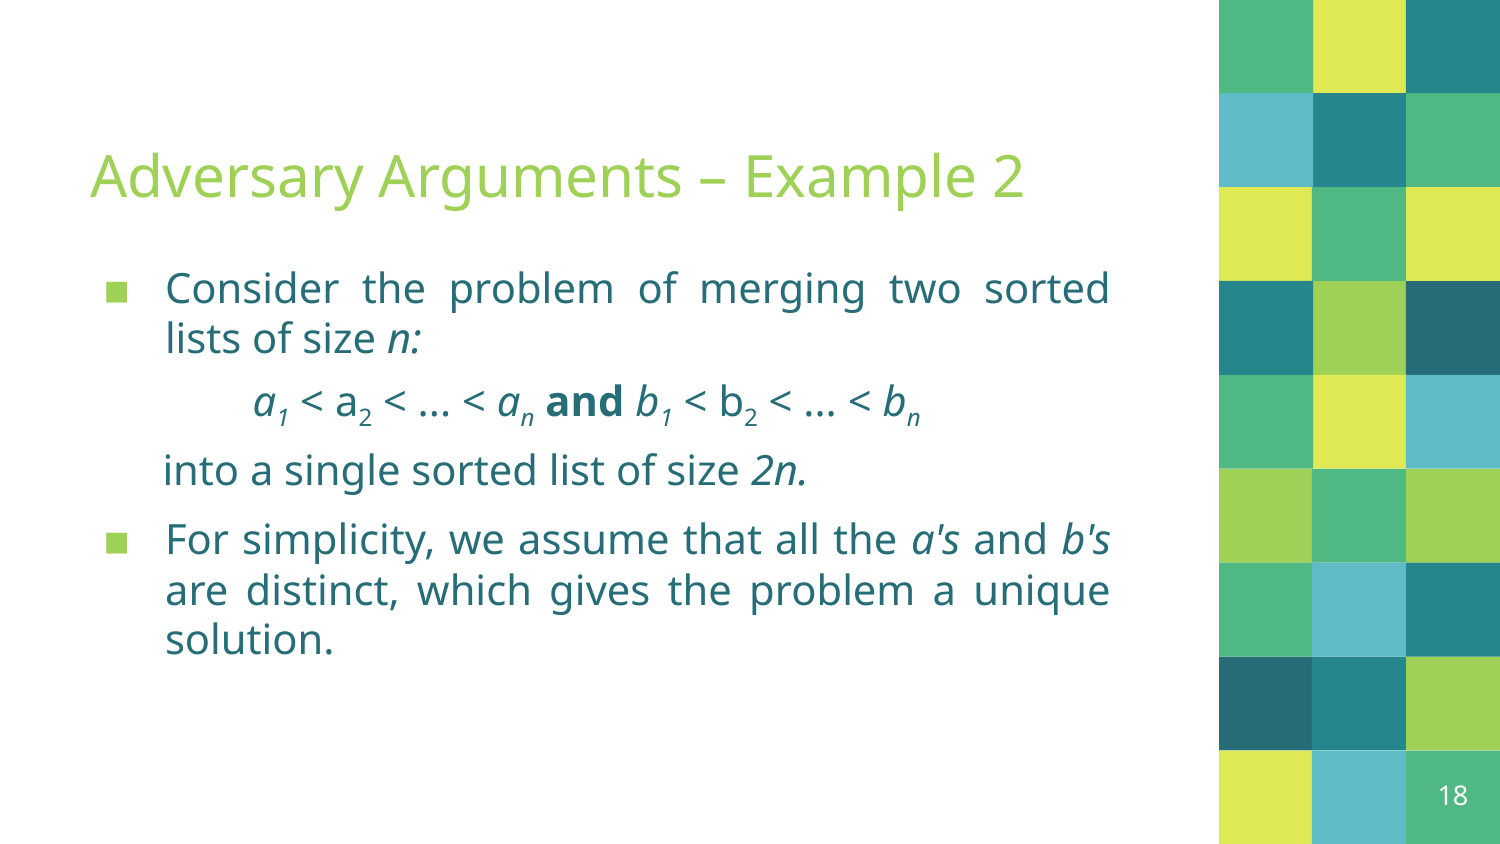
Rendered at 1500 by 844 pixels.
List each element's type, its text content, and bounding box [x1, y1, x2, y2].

slide_number 18 [1405, 749, 1500, 844]
title Adversary Arguments – Example 2 [75, 83, 1127, 225]
list Consider the problem of merging two sorted lists of size n: a1 < a2 < ... < an and b1 < b2 < ... < bn into a single sorted list of size 2n. For simplicity, we assume that all the a's and b's are distinct, which gives the problem a unique solution. [75, 246, 1127, 783]
